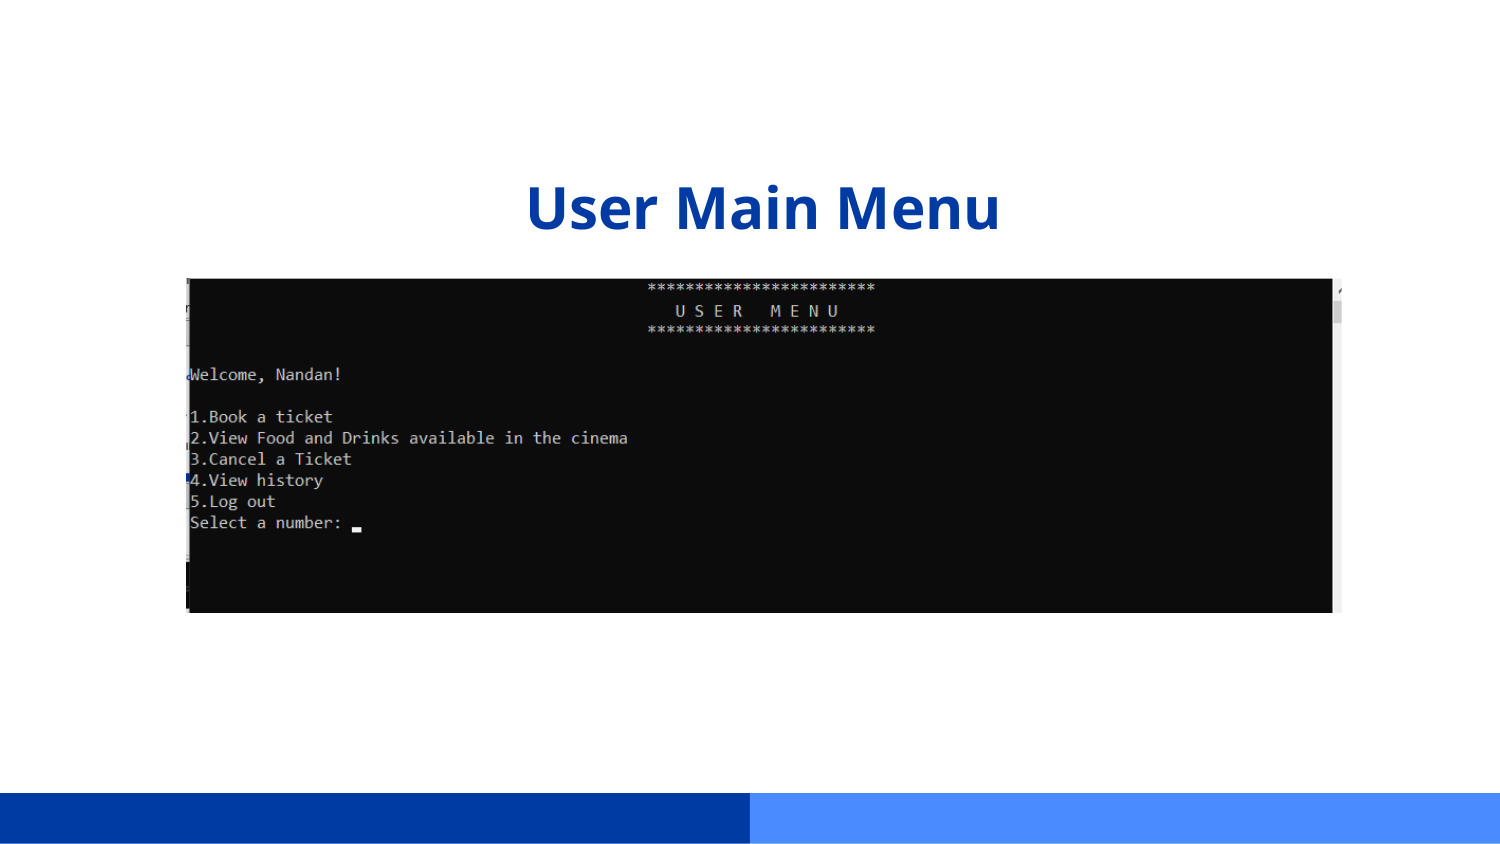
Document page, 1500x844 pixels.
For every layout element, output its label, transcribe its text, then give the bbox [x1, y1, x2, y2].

title User Main Menu [456, 156, 1072, 276]
picture [185, 277, 1342, 613]
